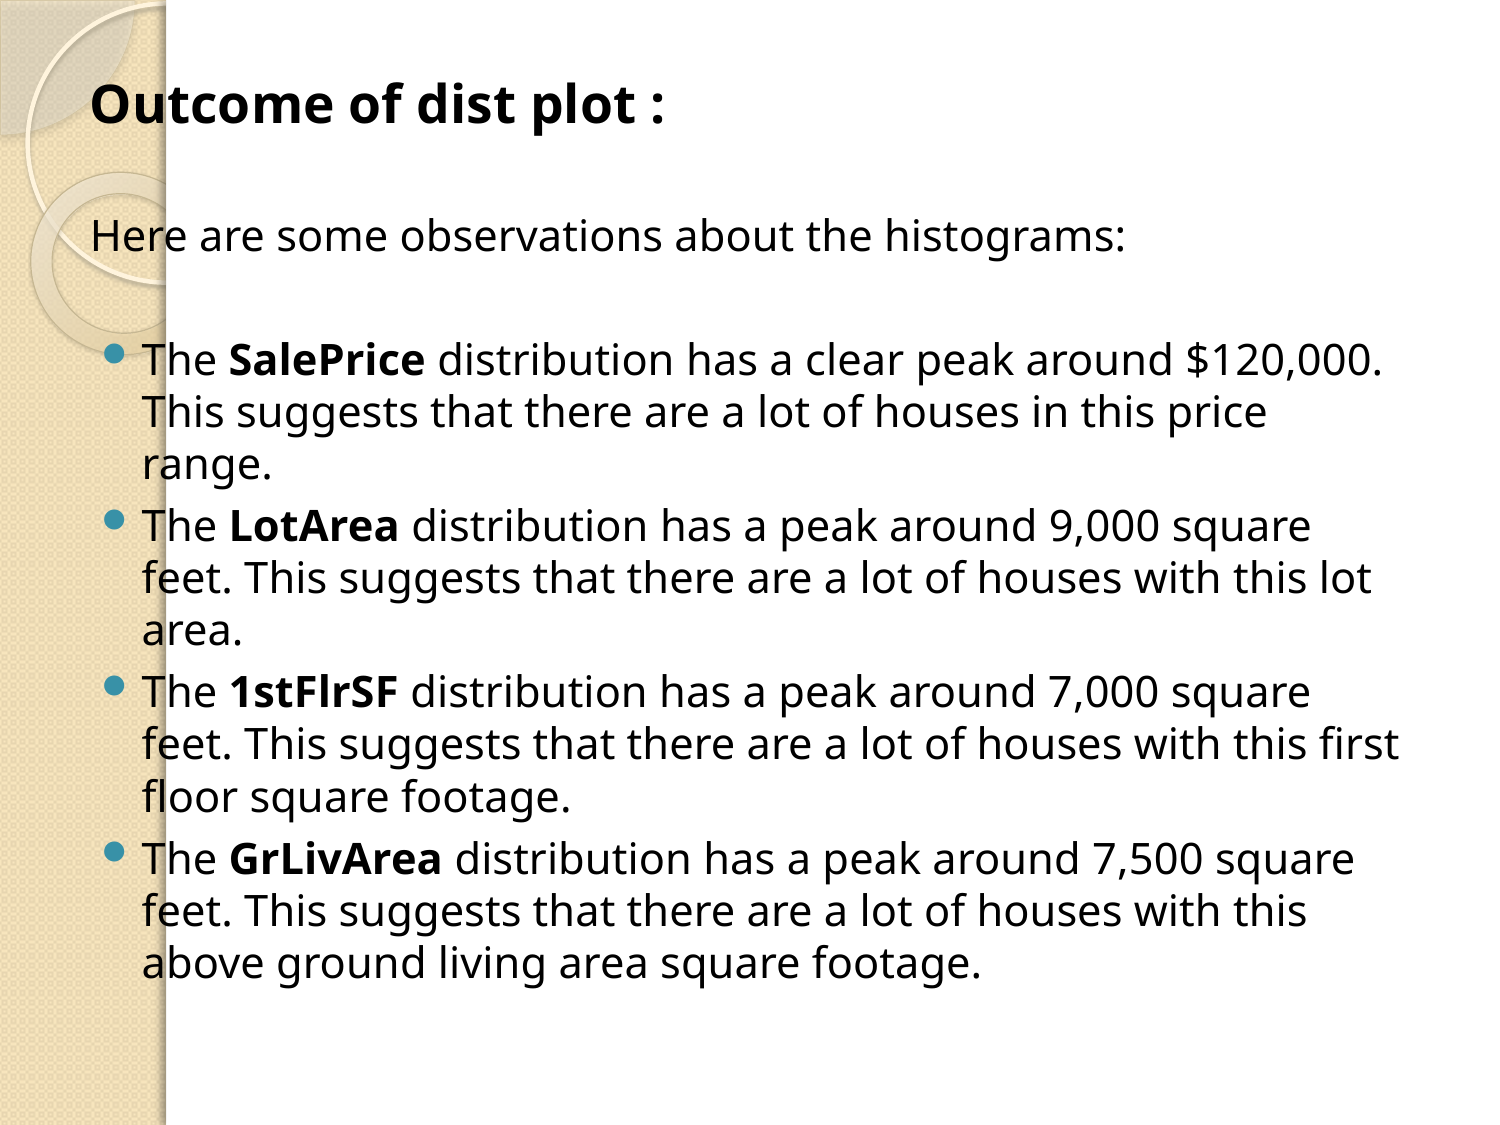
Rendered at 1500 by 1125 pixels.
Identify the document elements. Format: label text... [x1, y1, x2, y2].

list Outcome of dist plot : Here are some observations about the histograms: The SalePrice distribution has a clear peak around $120,000. This suggests that there are a lot of houses in this price range. The LotArea distribution has a peak around 9,000 square feet. This suggests that there are a lot of houses with this lot area. The 1stFlrSF distribution has a peak around 7,000 square feet. This suggests that there are a lot of houses with this first floor square footage. The GrLivArea distribution has a peak around 7,500 square feet. This suggests that there are a lot of houses with this above ground living area square footage. [75, 62, 1425, 1005]
